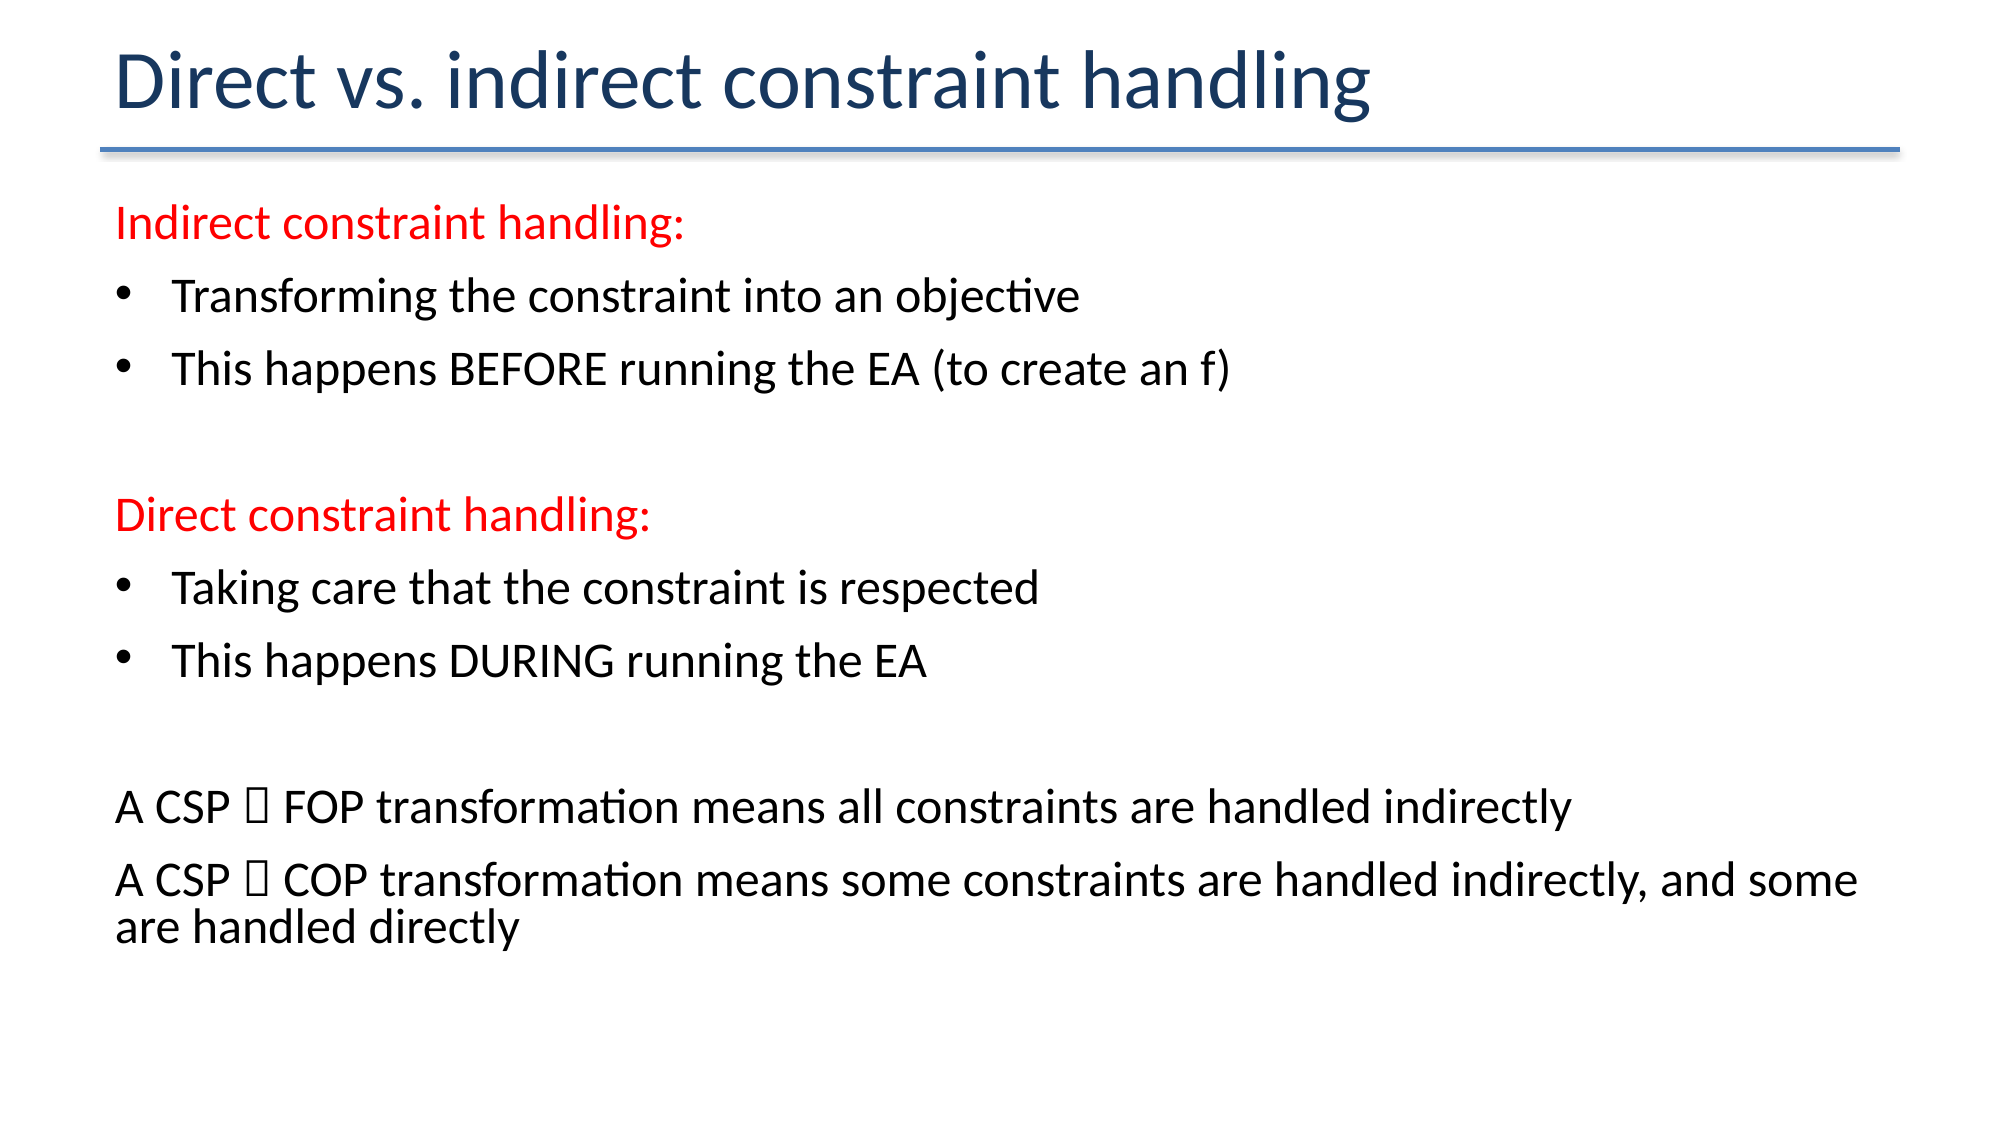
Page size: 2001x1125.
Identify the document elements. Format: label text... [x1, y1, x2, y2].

title Direct vs. indirect constraint handling [99, 3, 1900, 147]
list Indirect constraint handling: Transforming the constraint into an objective This happens BEFORE running the EA (to create an f) Direct constraint handling: Taking care that the constraint is respected This happens DURING running the EA A CSP  FOP transformation means all constraints are handled indirectly A CSP  COP transformation means some constraints are handled indirectly, and some are handled directly [99, 193, 1900, 1029]
